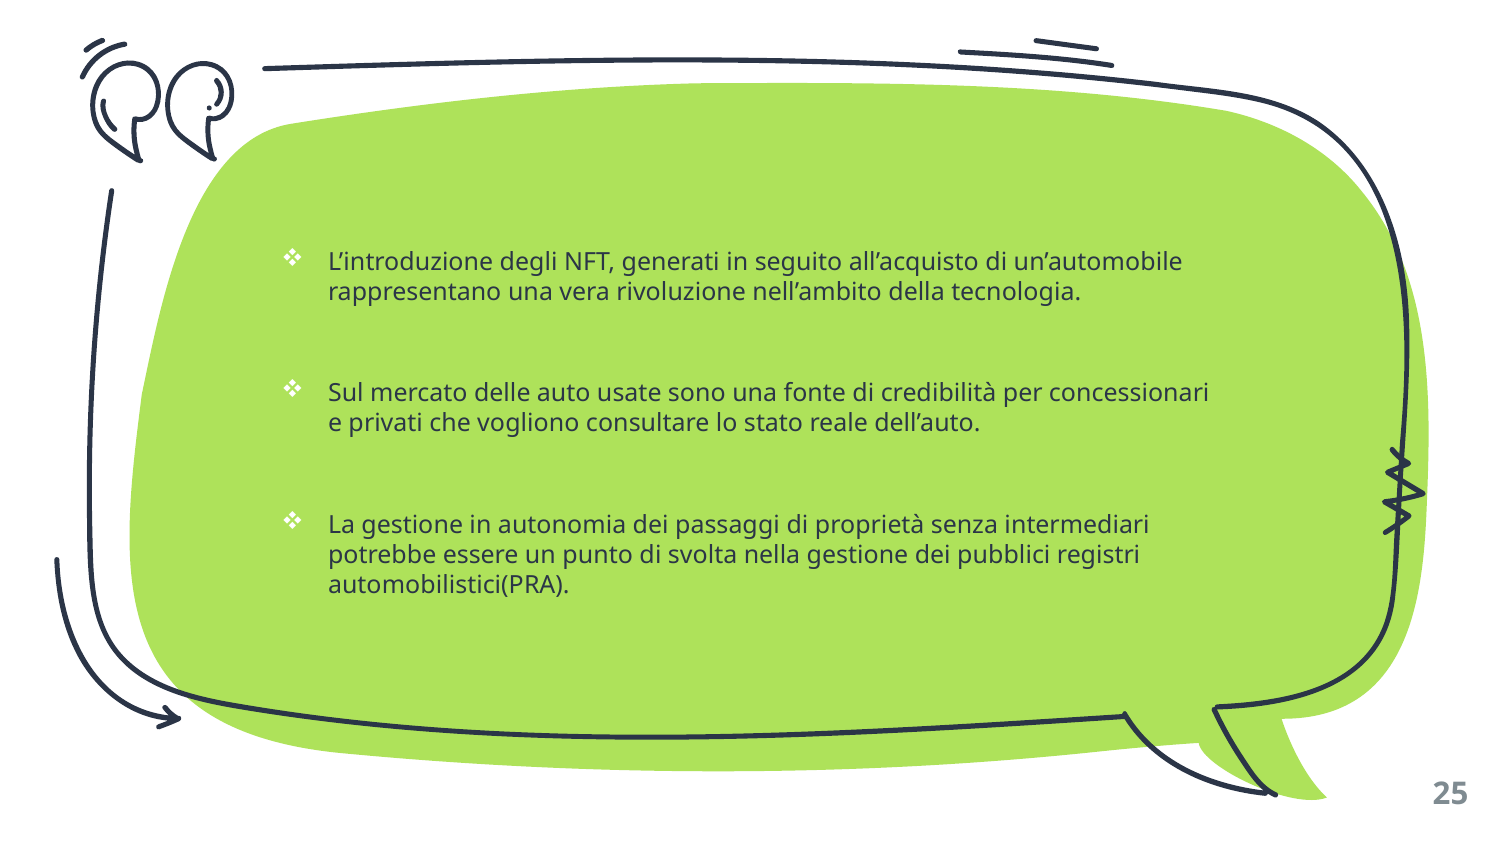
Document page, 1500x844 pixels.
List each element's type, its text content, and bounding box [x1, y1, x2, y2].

slide_number 25 [1378, 769, 1469, 820]
list L’introduzione degli NFT, generati in seguito all’acquisto di un’automobile rappresentano una vera rivoluzione nell’ambito della tecnologia. Sul mercato delle auto usate sono una fonte di credibilità per concessionari e privati che vogliono consultare lo stato reale dell’auto. La gestione in autonomia dei passaggi di proprietà senza intermediari potrebbe essere un punto di svolta nella gestione dei pubblici registri automobilistici(PRA). [281, 194, 1219, 650]
